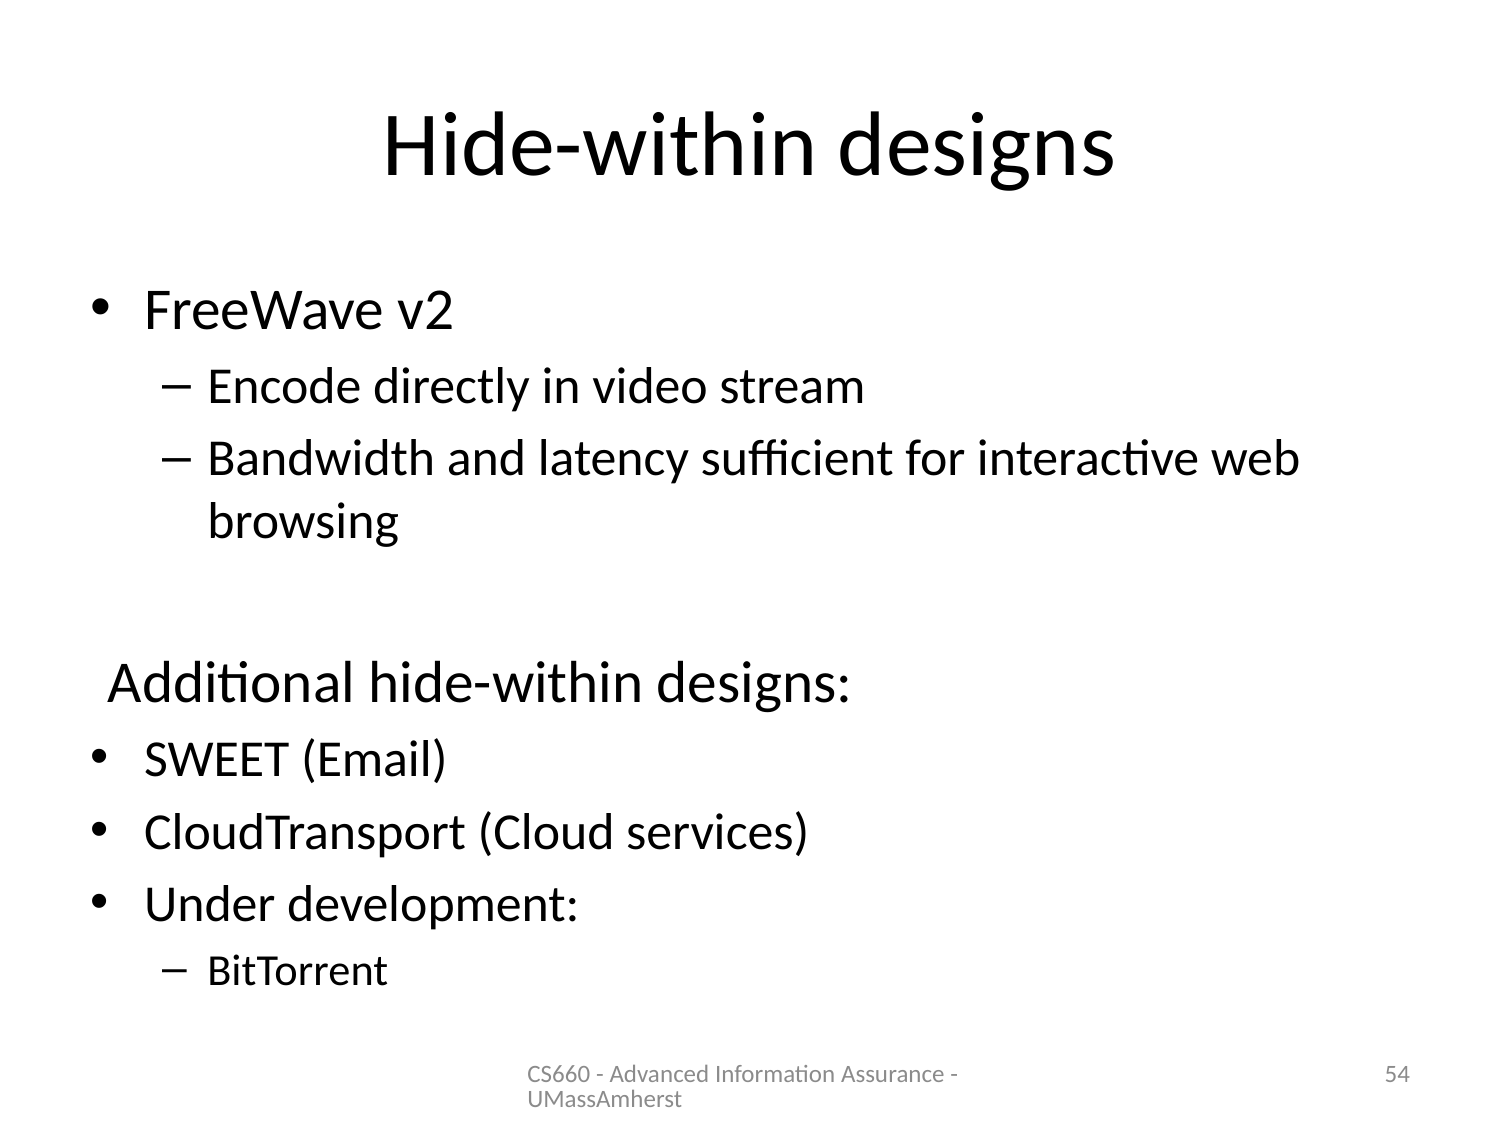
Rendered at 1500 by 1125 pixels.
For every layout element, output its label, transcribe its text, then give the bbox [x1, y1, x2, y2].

title Hide-within designs [75, 45, 1425, 233]
slide_number 54 [1074, 1042, 1425, 1103]
list FreeWave v2 Encode directly in video stream Bandwidth and latency sufficient for interactive web browsing Additional hide-within designs: SWEET (Email) CloudTransport (Cloud services) Under development: BitTorrent [75, 262, 1425, 1005]
footer CS660 - Advanced Information Assurance - UMassAmherst [512, 1042, 988, 1103]
